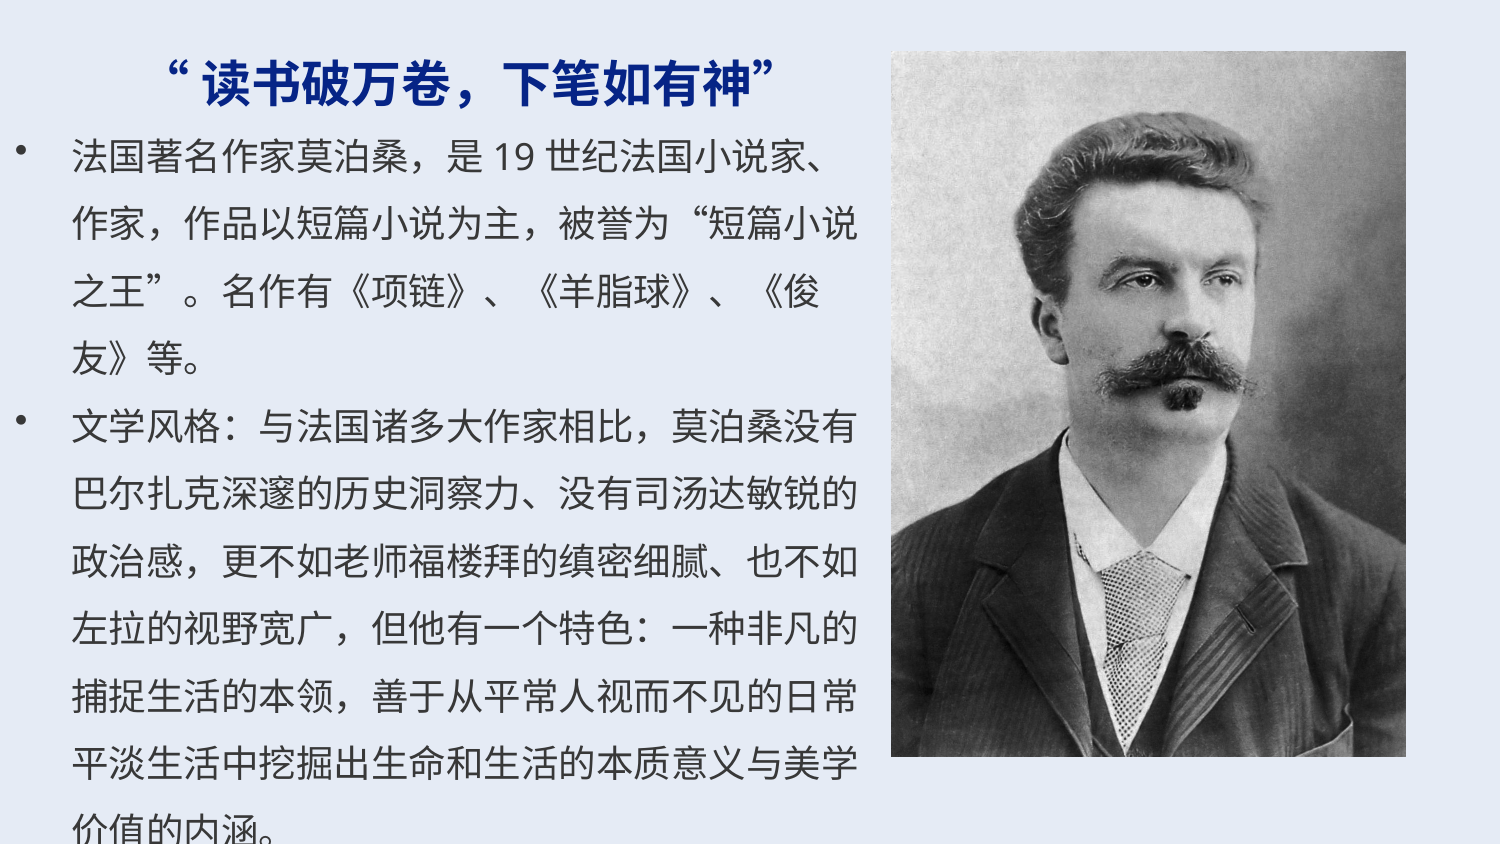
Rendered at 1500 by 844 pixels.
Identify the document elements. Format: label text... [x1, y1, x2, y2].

picture [891, 51, 1406, 757]
text_box 法国著名作家莫泊桑，是19世纪法国小说家、作家，作品以短篇小说为主，被誉为“短篇小说之王”。名作有《项链》、《羊脂球》、《俊友》等。 文学风格：与法国诸多大作家相比，莫泊桑没有巴尔扎克深邃的历史洞察力、没有司汤达敏锐的政治感，更不如老师福楼拜的缜密细腻、也不如左拉的视野宽广，但他有一个特色：一种非凡的捕捉生活的本领，善于从平常人视而不见的日常平淡生活中挖掘出生命和生活的本质意义与美学价值的内涵。 [0, 102, 892, 792]
text_box “读书破万卷，下笔如有神” [125, 37, 1406, 102]
